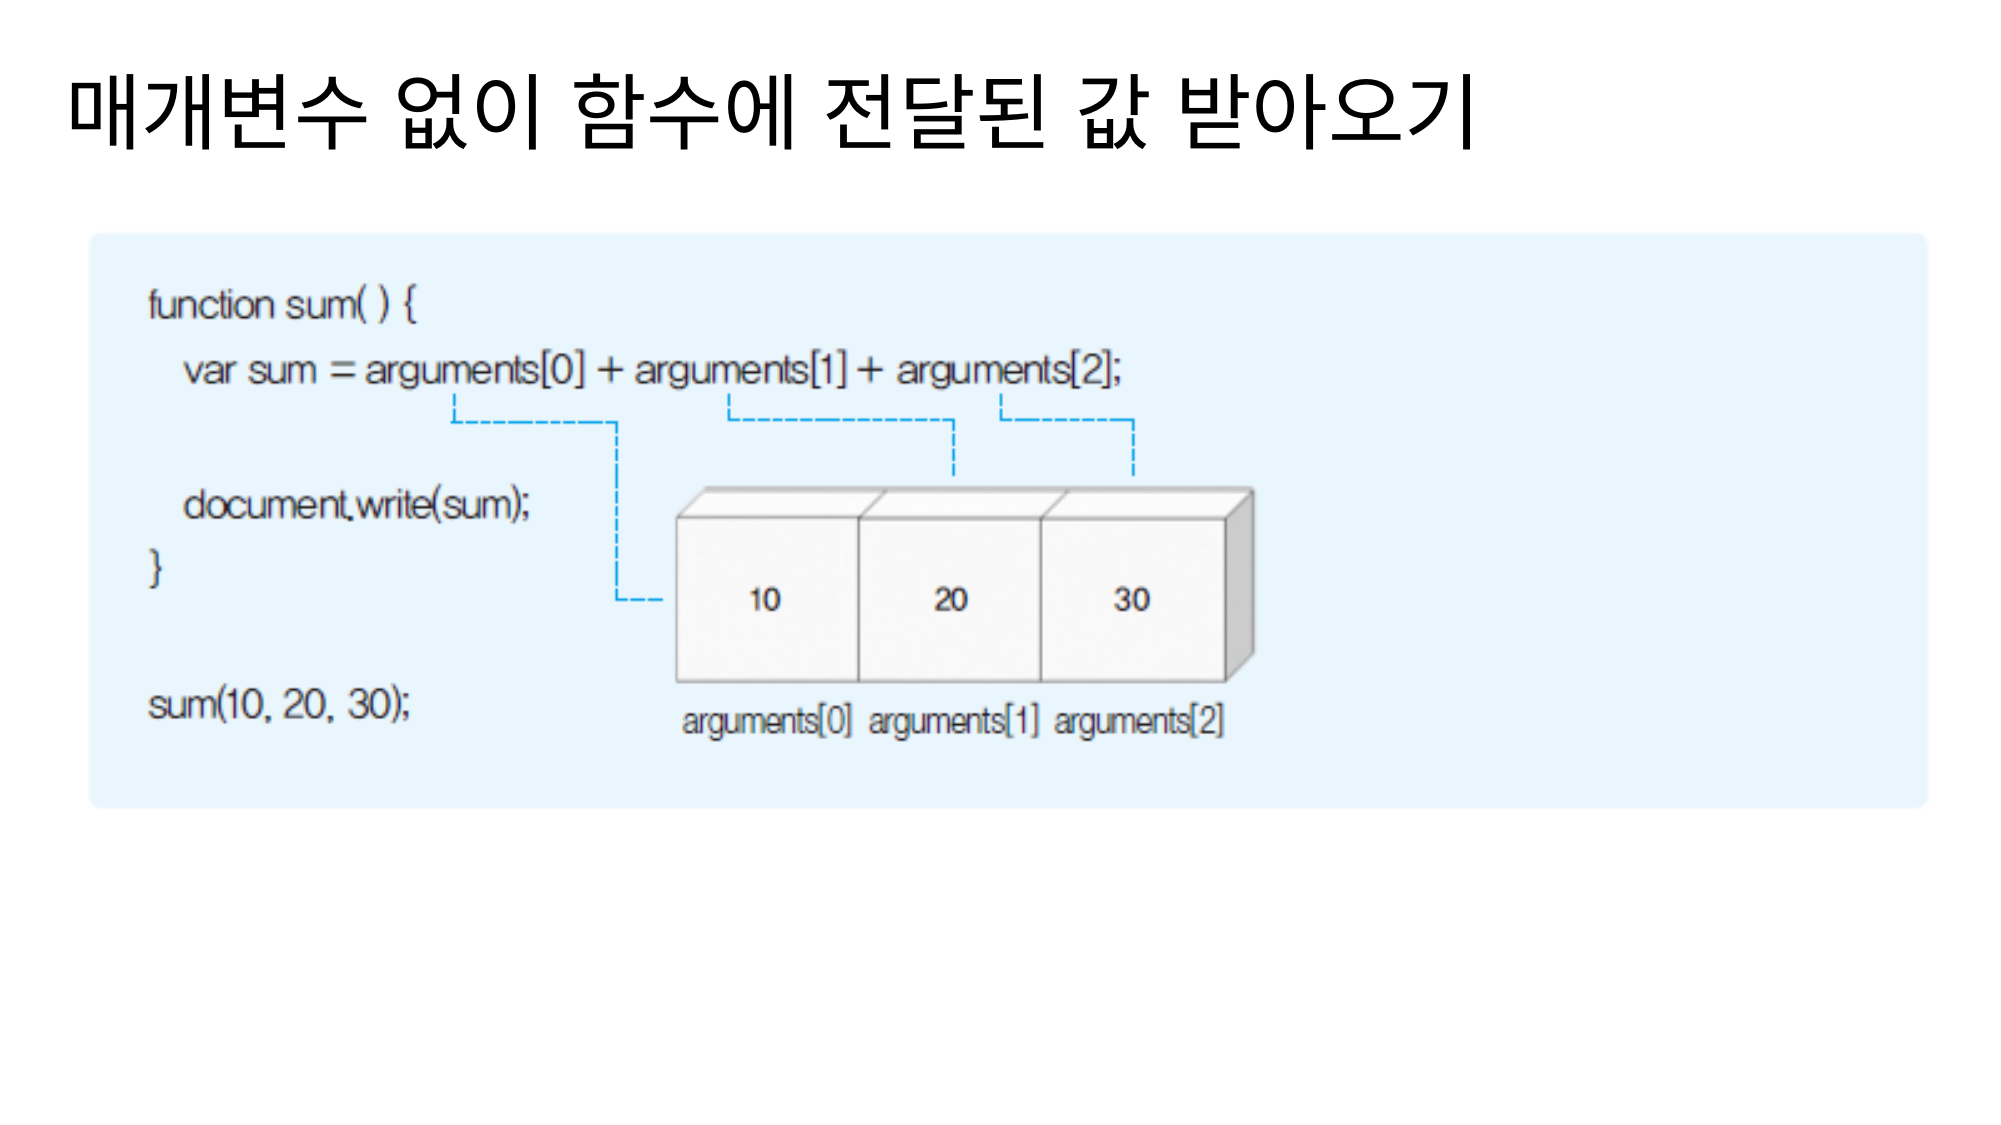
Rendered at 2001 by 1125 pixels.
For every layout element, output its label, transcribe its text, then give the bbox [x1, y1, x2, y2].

text_box 매개변수 없이 함수에 전달된 값 받아오기 [50, 52, 1538, 168]
picture [67, 217, 1954, 829]
